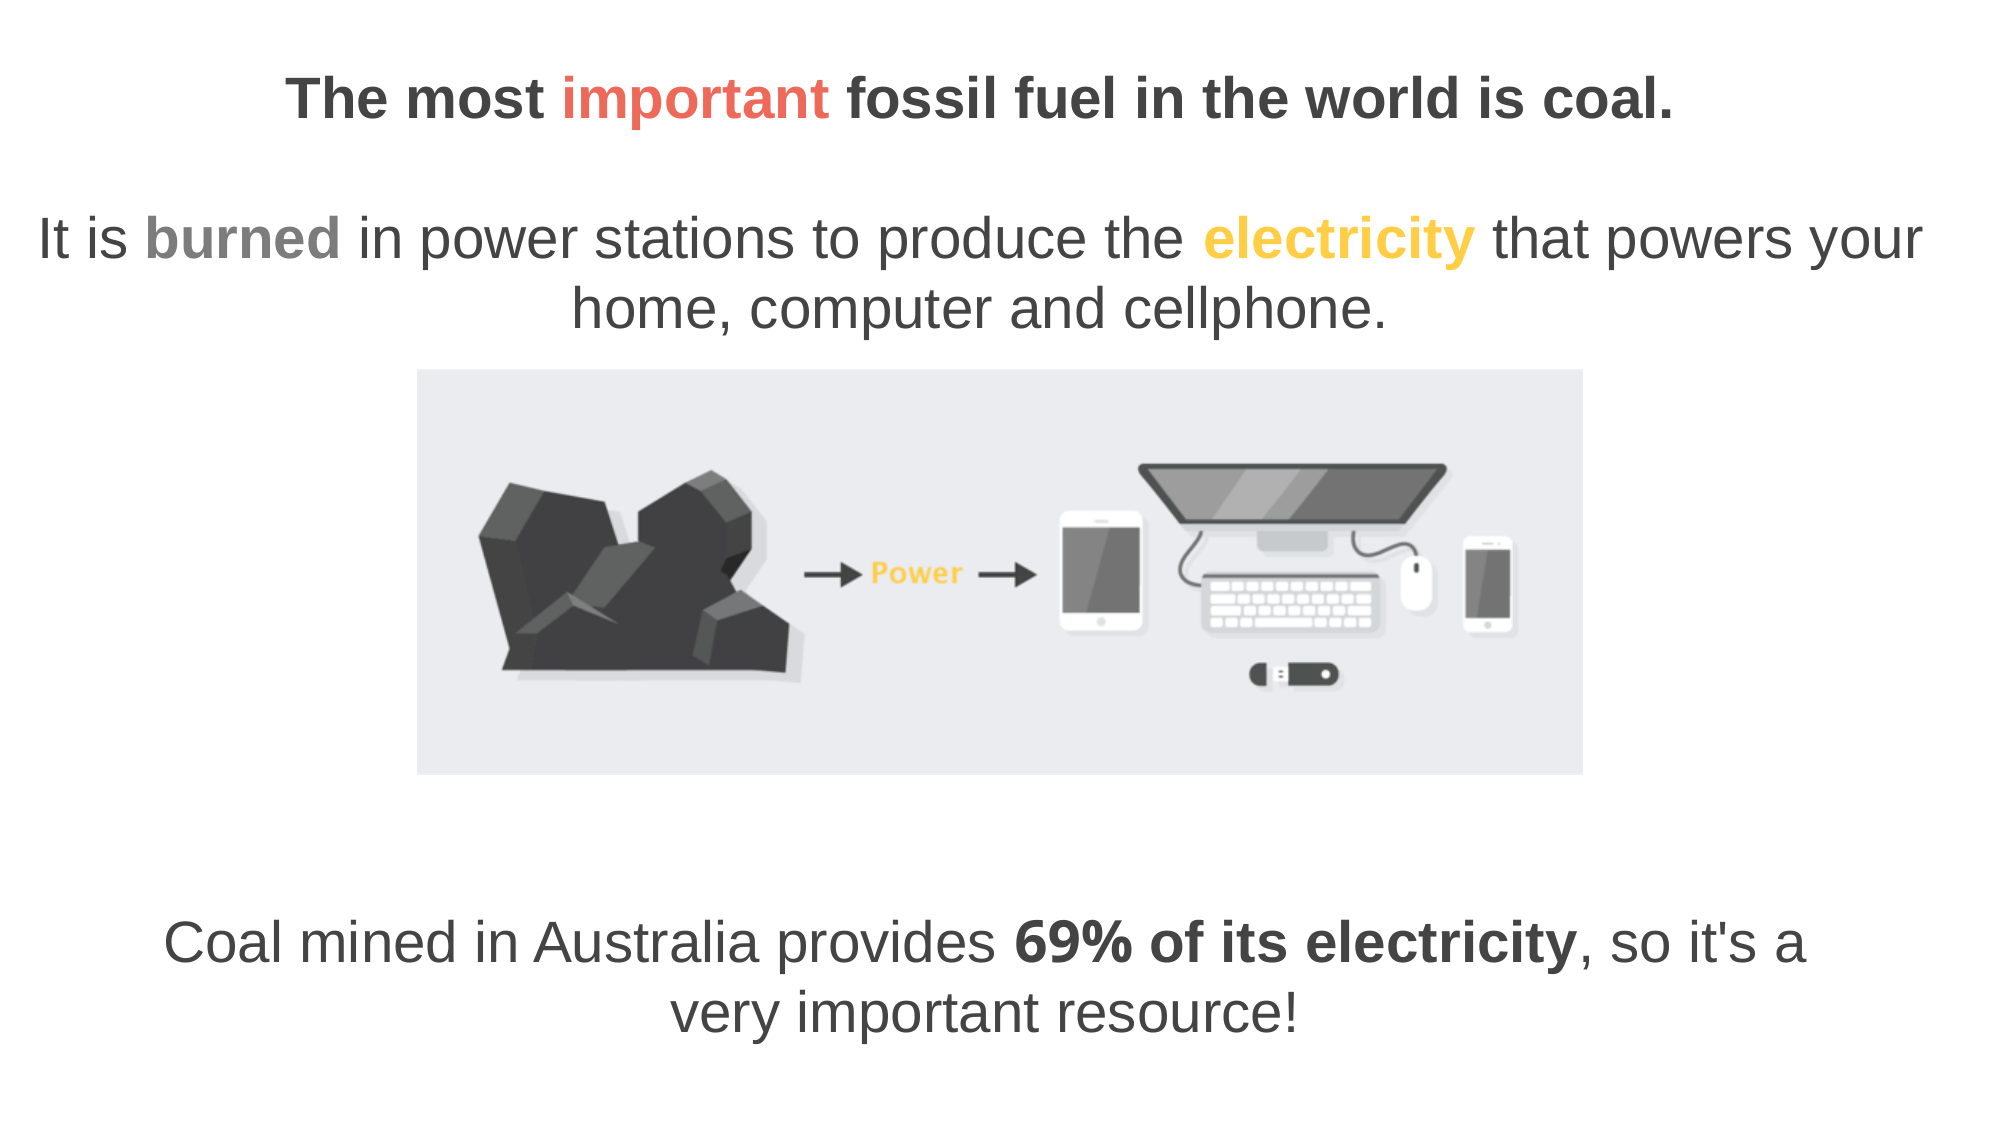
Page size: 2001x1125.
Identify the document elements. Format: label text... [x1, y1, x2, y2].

text_box Coal mined in Australia provides 69% of its electricity, so it's a very important resource! [111, 827, 1860, 1052]
text_box The most important fossil fuel in the world is coal. It is burned in power stations to produce the electricity that powers your home, computer and cellphone. [0, 52, 1962, 348]
picture [417, 369, 1583, 775]
